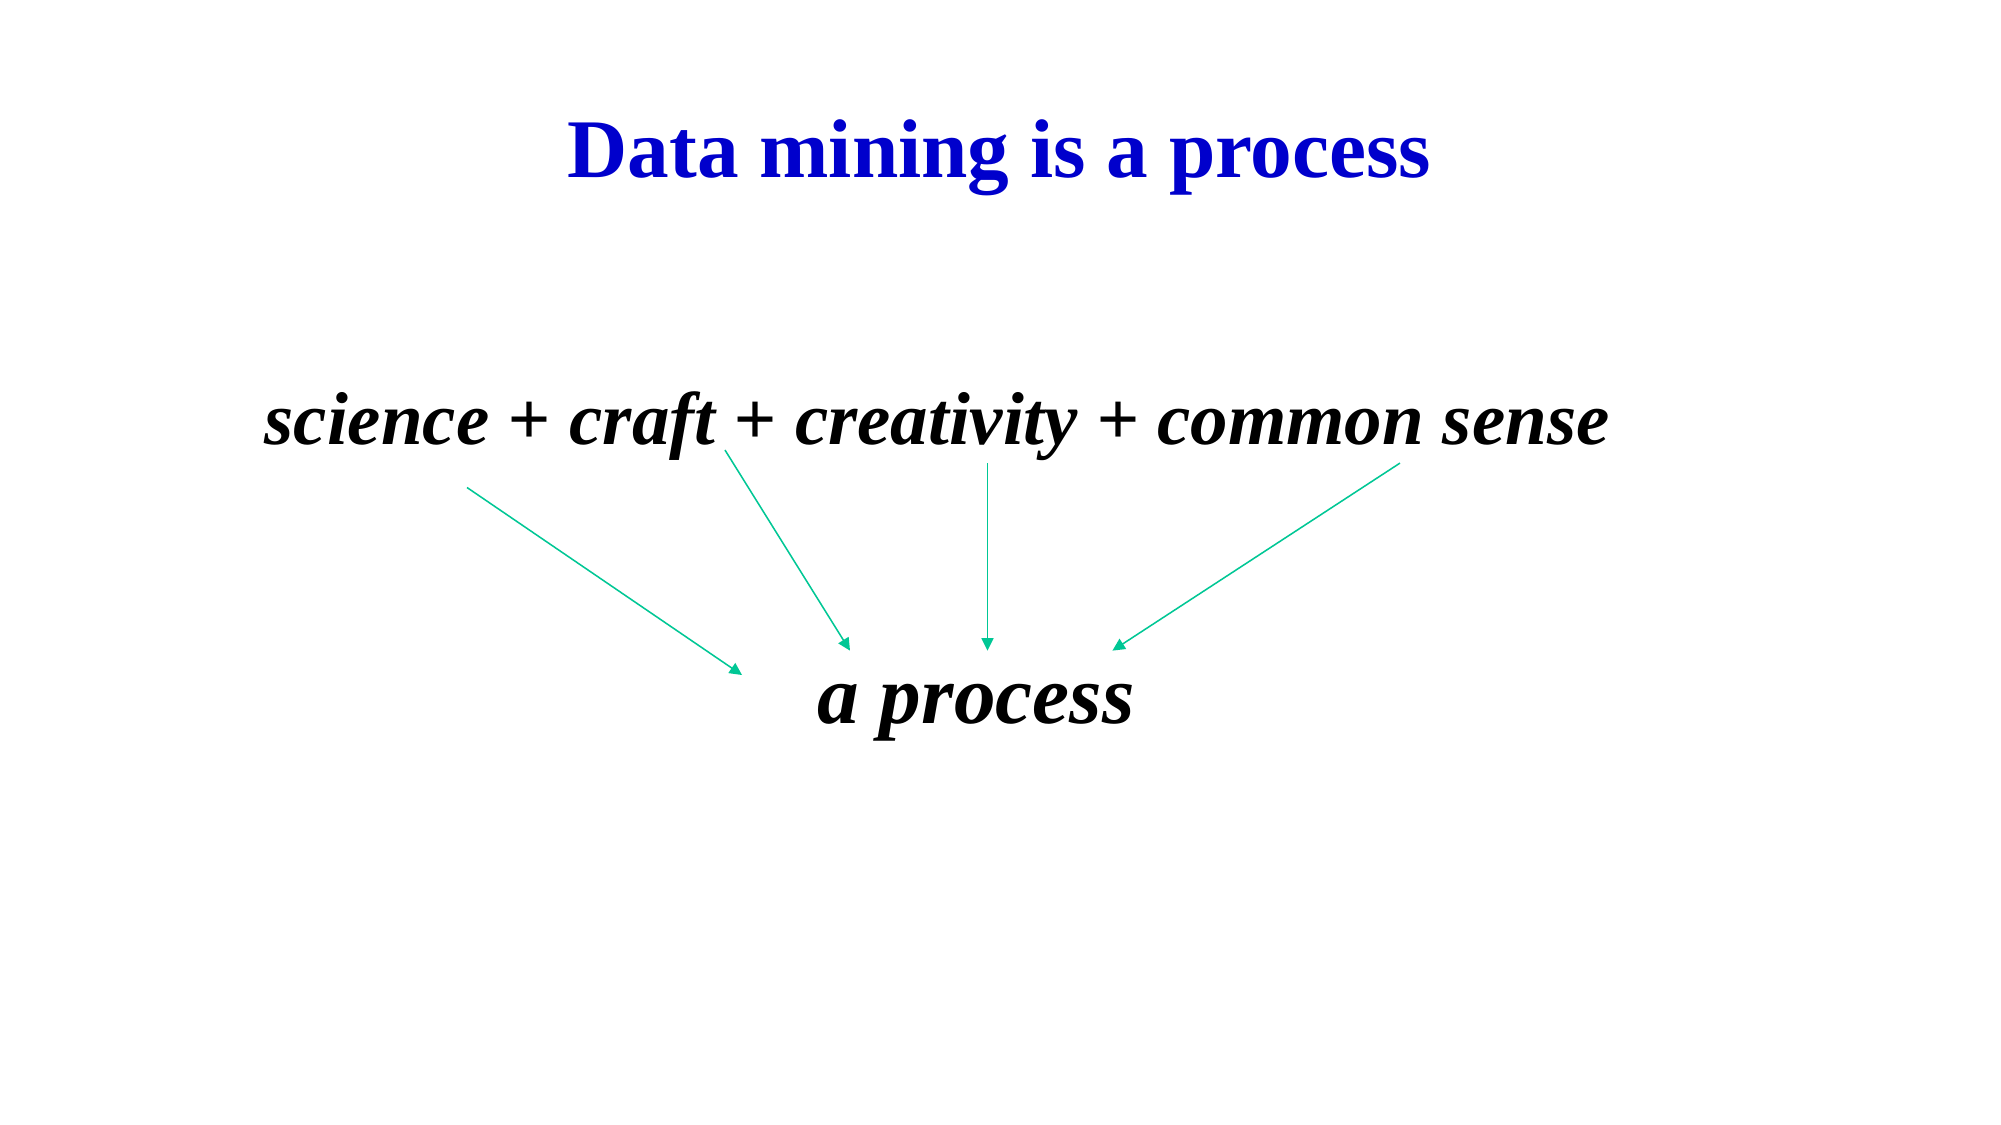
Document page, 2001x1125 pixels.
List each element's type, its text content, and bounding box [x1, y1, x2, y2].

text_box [1112, 462, 1401, 651]
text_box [466, 487, 743, 676]
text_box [724, 449, 851, 651]
title Data mining is a process [150, 50, 1850, 238]
text_box science + craft + creativity + common sense a process [249, 362, 1800, 748]
